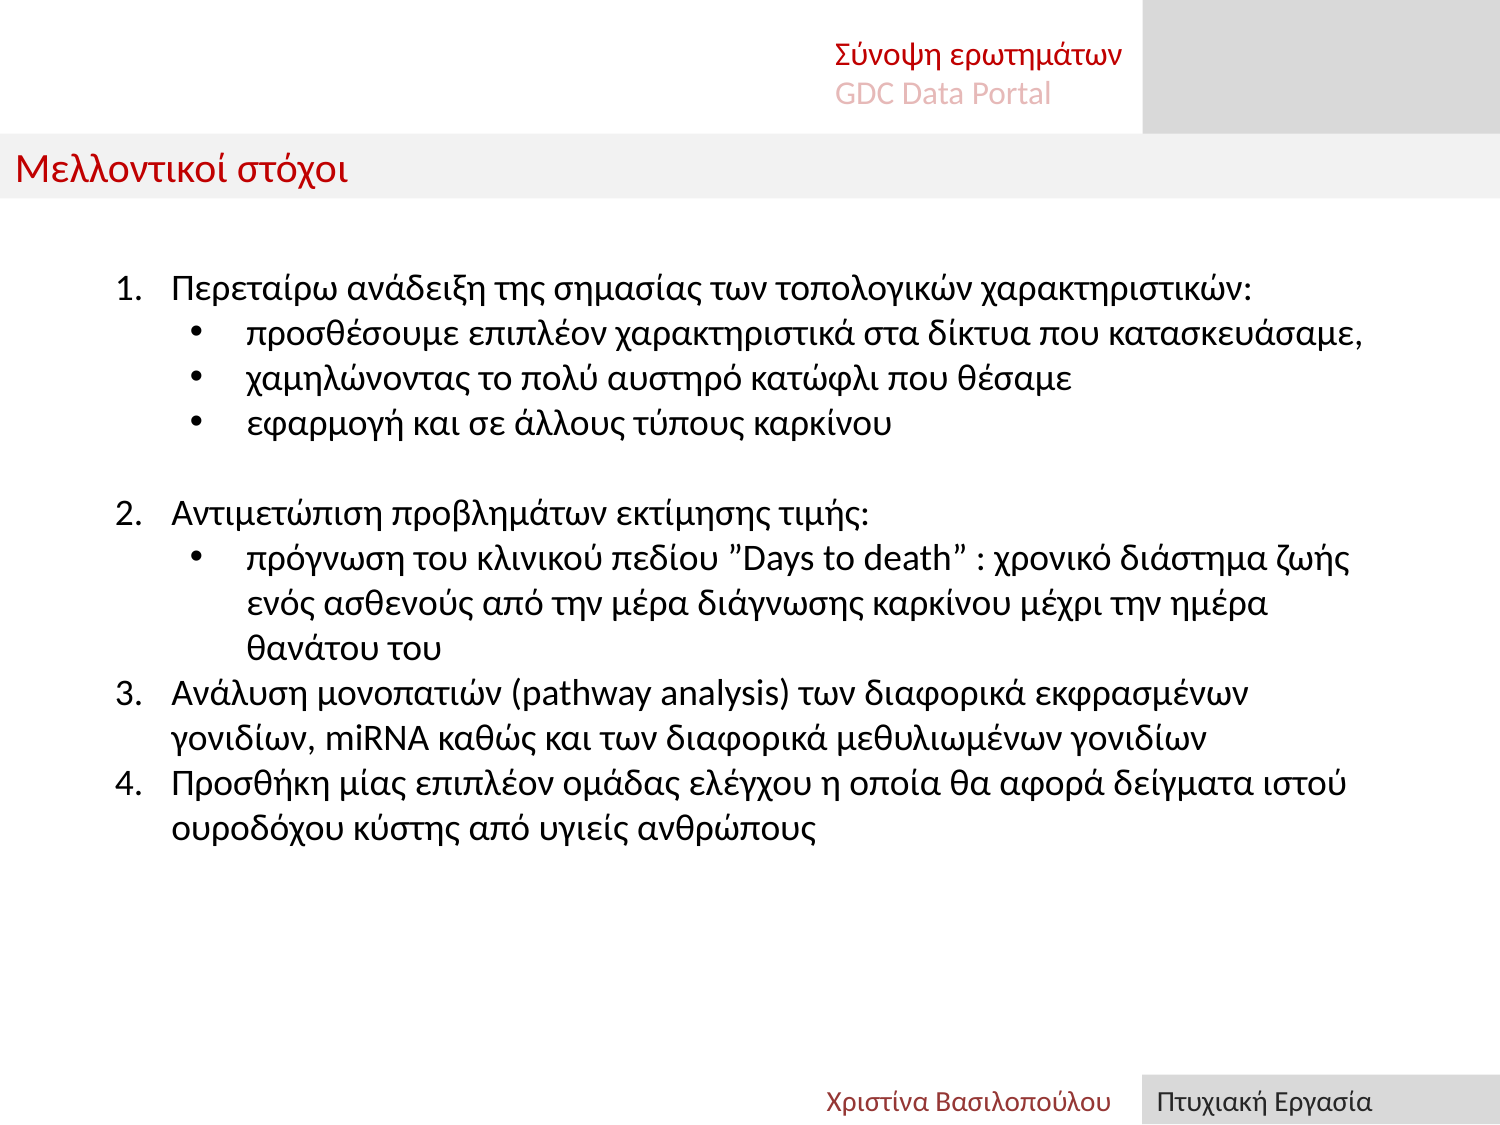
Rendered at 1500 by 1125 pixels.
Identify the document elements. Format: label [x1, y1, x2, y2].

text_box [0, 0, 1500, 1125]
